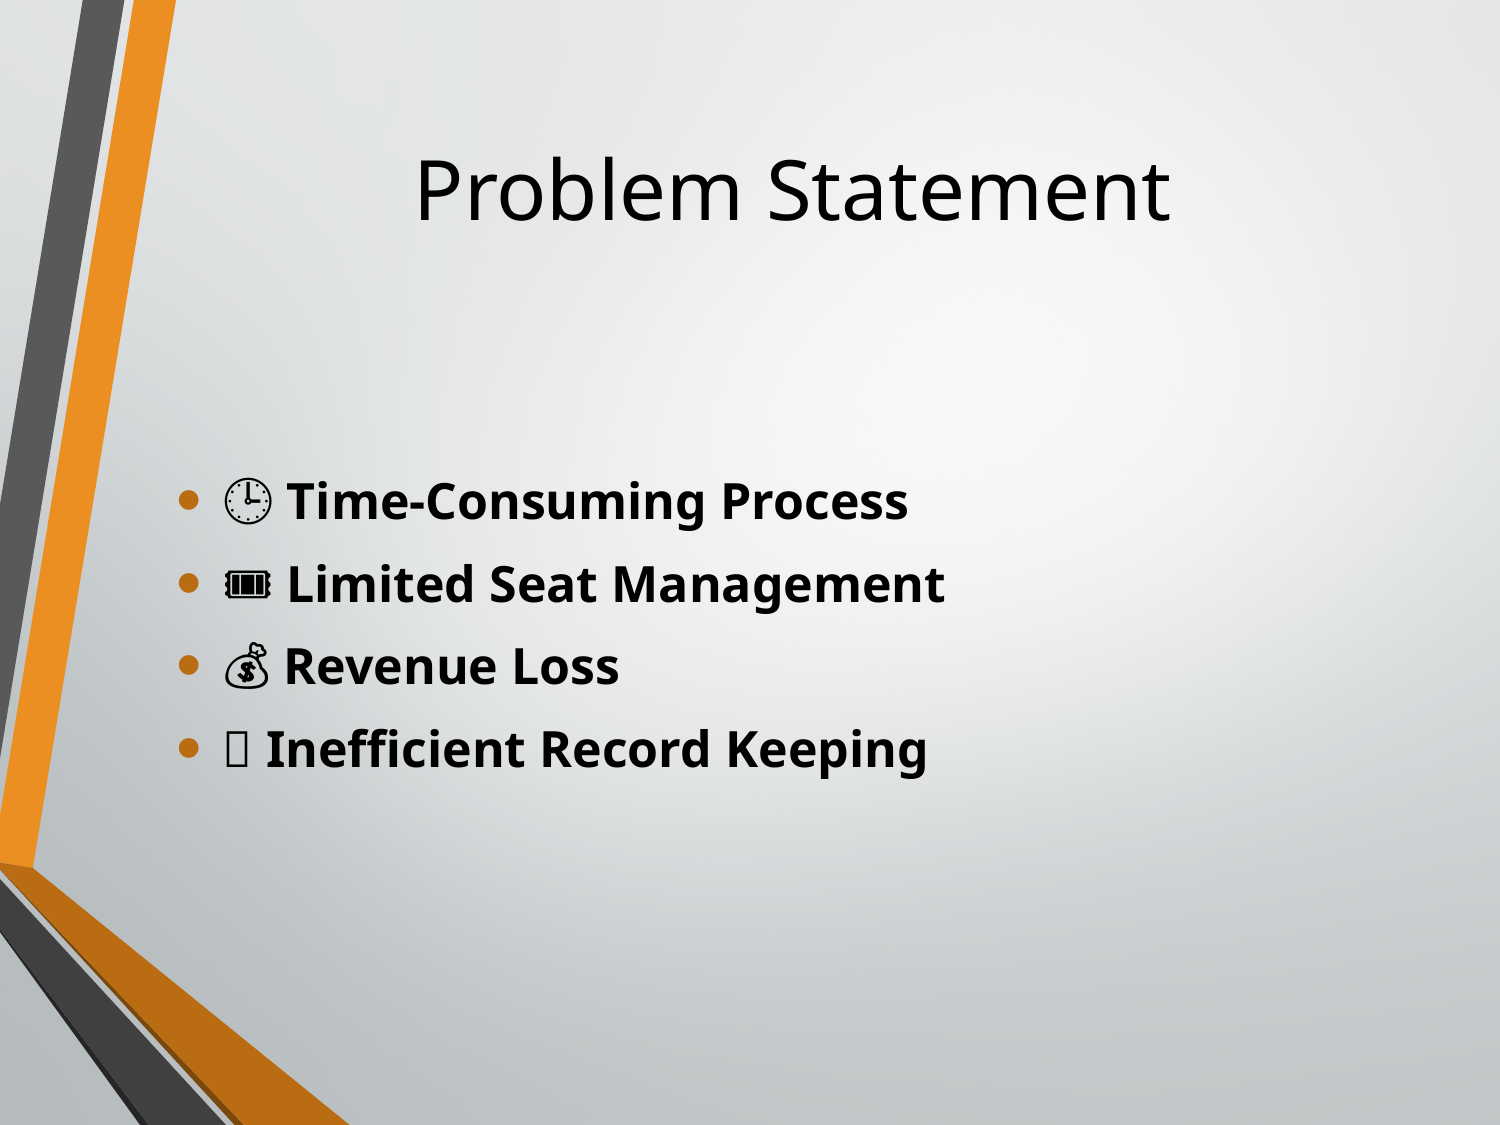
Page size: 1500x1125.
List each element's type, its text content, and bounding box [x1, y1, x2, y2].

list 🕒 Time-Consuming Process 🎟️ Limited Seat Management 💰 Revenue Loss 📂 Inefficient Record Keeping [161, 350, 1425, 897]
title Problem Statement [161, 24, 1425, 350]
